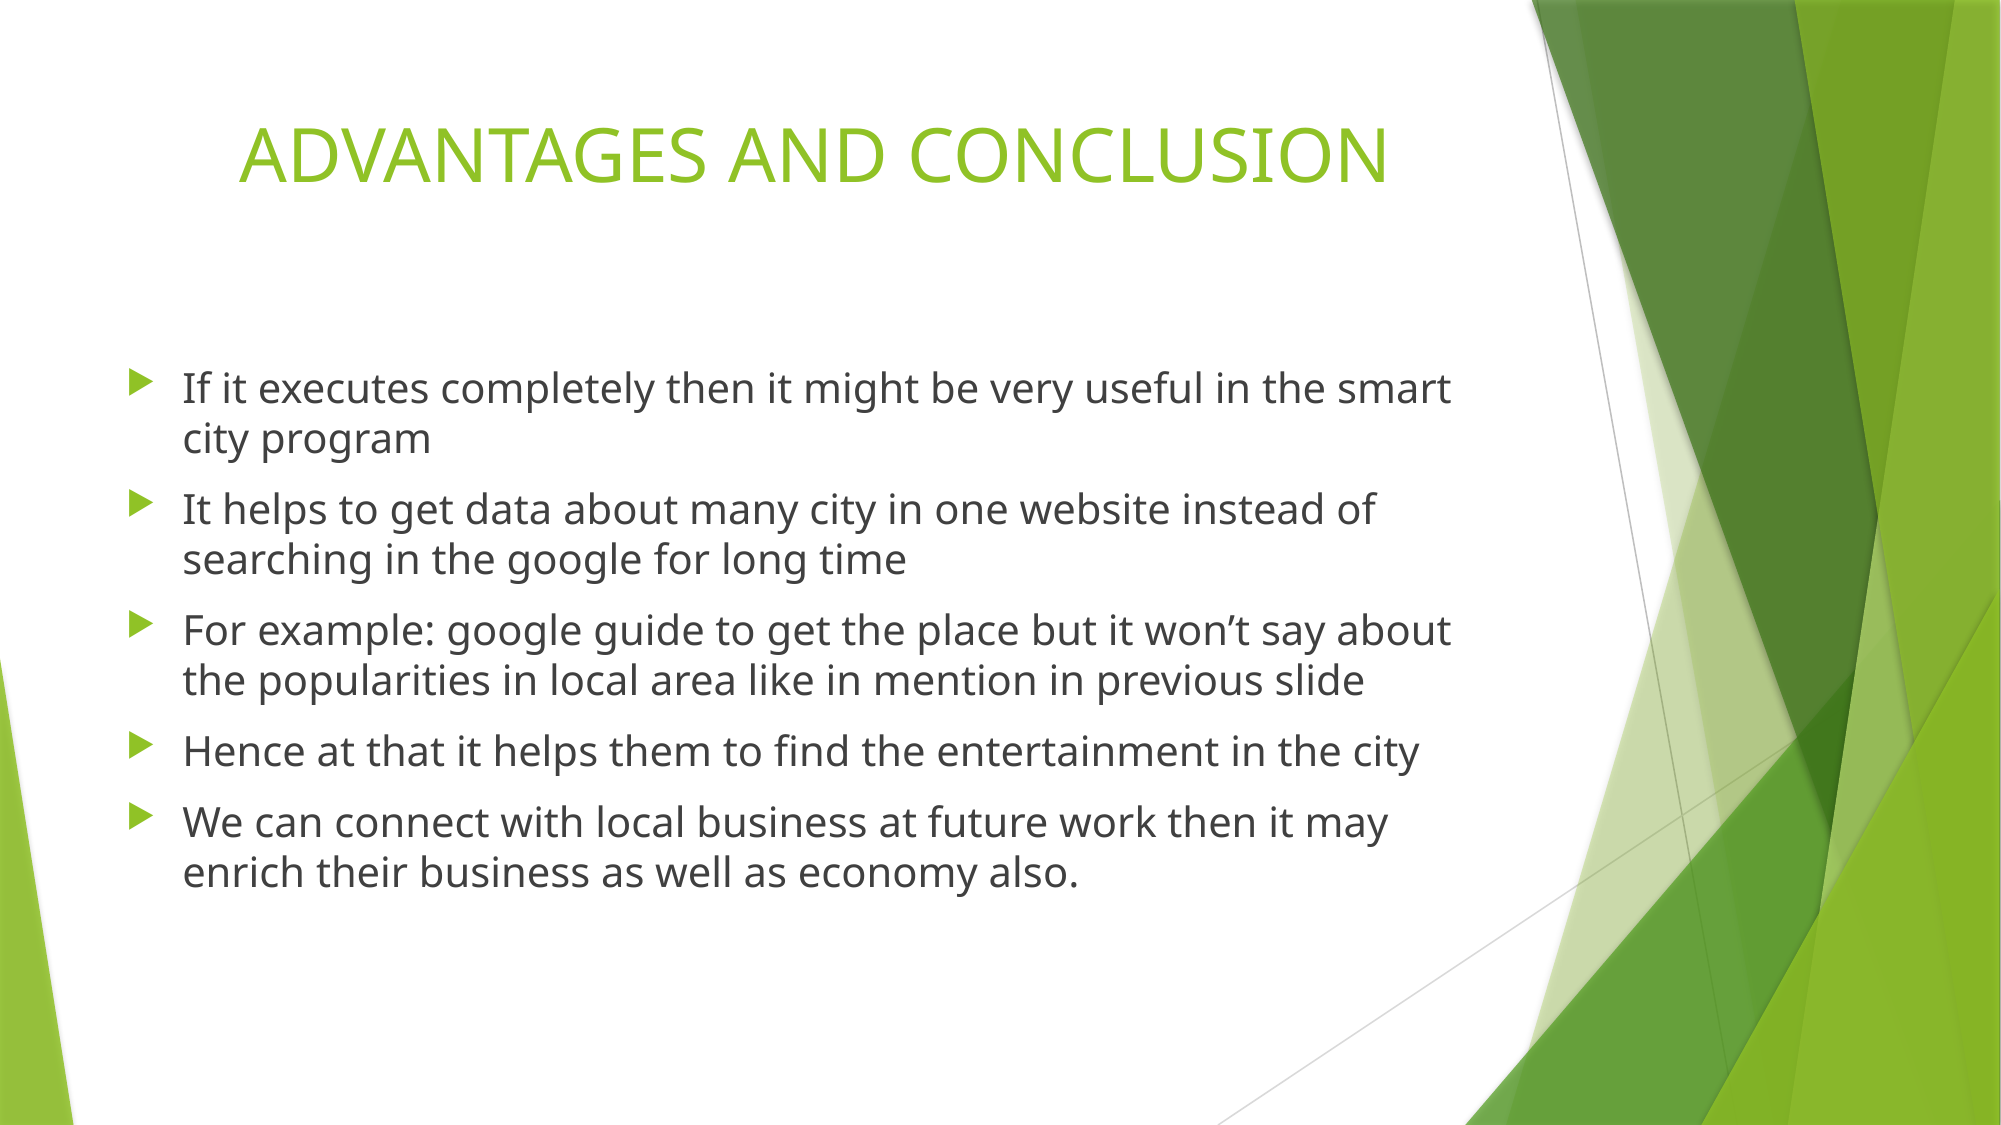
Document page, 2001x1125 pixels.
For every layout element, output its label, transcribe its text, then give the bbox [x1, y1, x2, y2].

list If it executes completely then it might be very useful in the smart city program It helps to get data about many city in one website instead of searching in the google for long time For example: google guide to get the place but it won’t say about the popularities in local area like in mention in previous slide Hence at that it helps them to find the entertainment in the city We can connect with local business at future work then it may enrich their business as well as economy also. [111, 354, 1522, 992]
title ADVANTAGES AND CONCLUSION [111, 99, 1522, 317]
